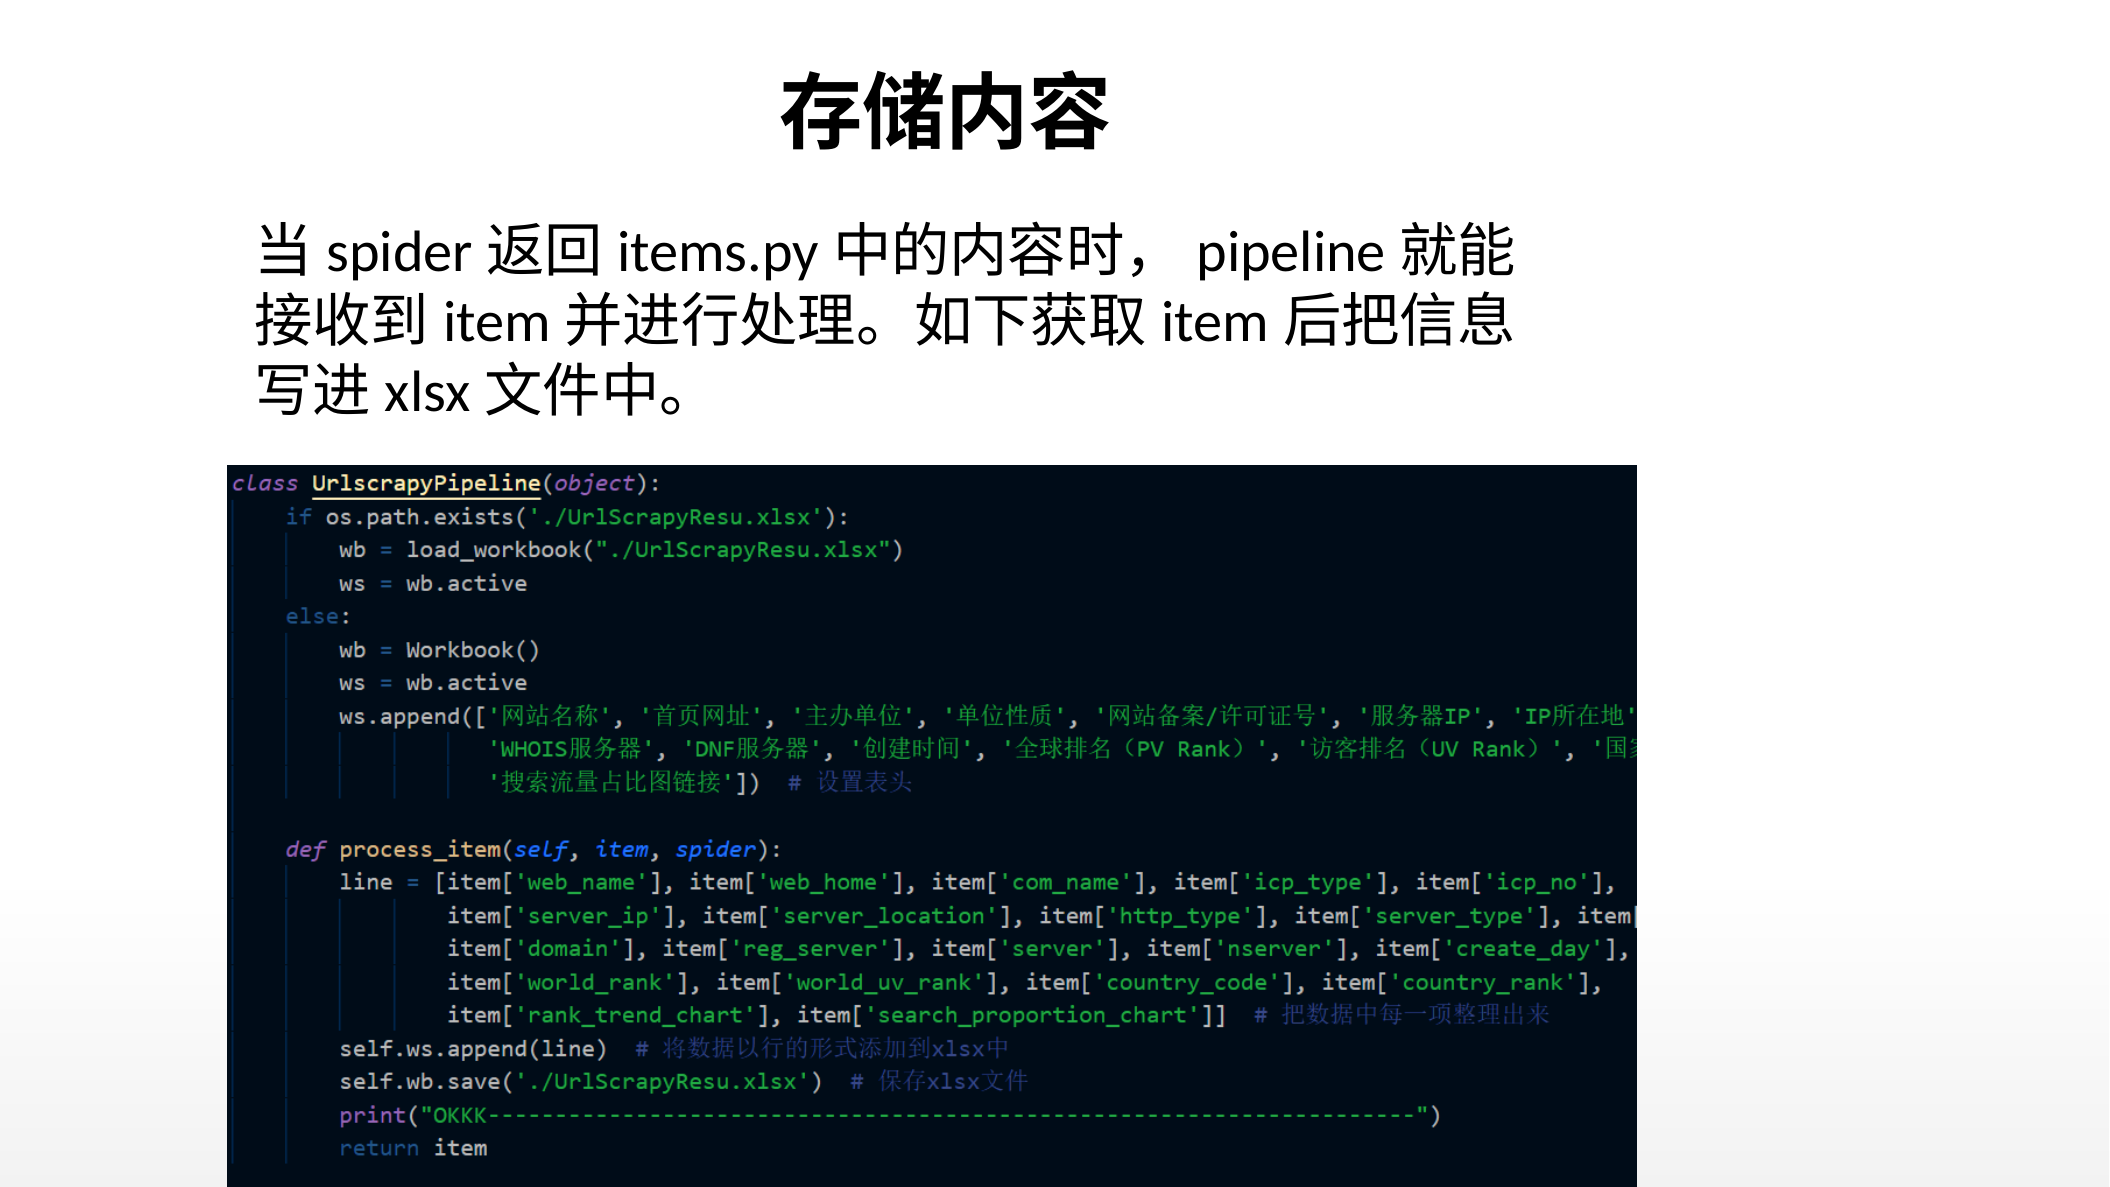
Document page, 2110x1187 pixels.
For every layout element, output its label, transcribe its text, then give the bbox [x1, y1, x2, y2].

picture [227, 465, 1637, 1187]
text_box 存储内容 [689, 51, 1198, 174]
text_box 当spider返回items.py中的内容时，pipeline就能接收到item并进行处理。如下获取item后把信息写进xlsx文件中。 [239, 205, 1551, 431]
